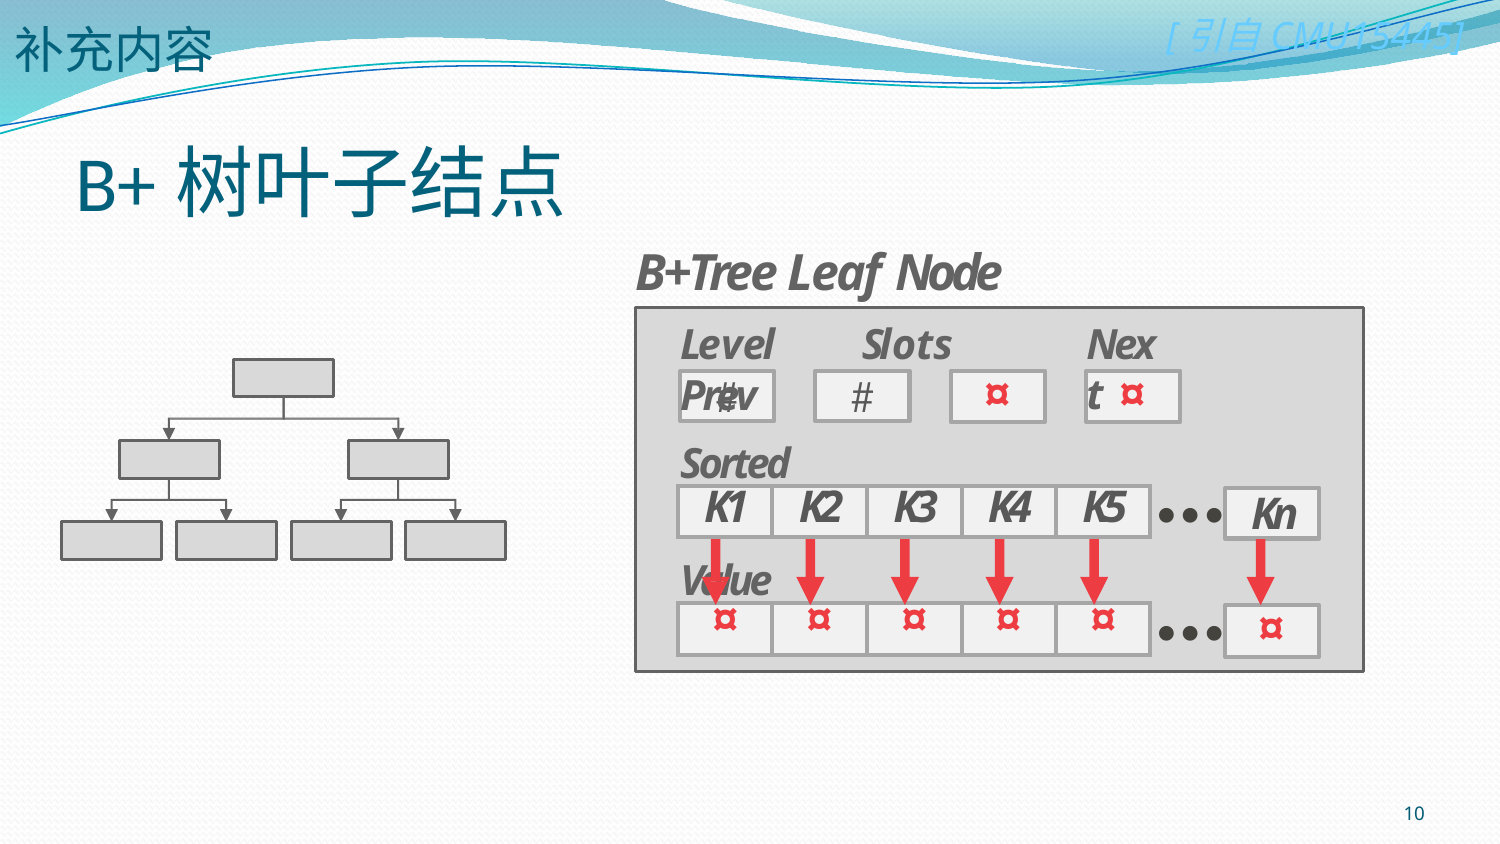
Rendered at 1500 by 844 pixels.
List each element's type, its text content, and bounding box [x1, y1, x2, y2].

text_box 补充内容 [0, 10, 230, 86]
slide_number 10 [1299, 782, 1425, 827]
title B+树叶子结点 [74, 86, 1426, 228]
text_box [61, 359, 506, 560]
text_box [635, 307, 1365, 673]
text_box B+Tree Leaf Node Level Slots Prev [633, 217, 1027, 308]
